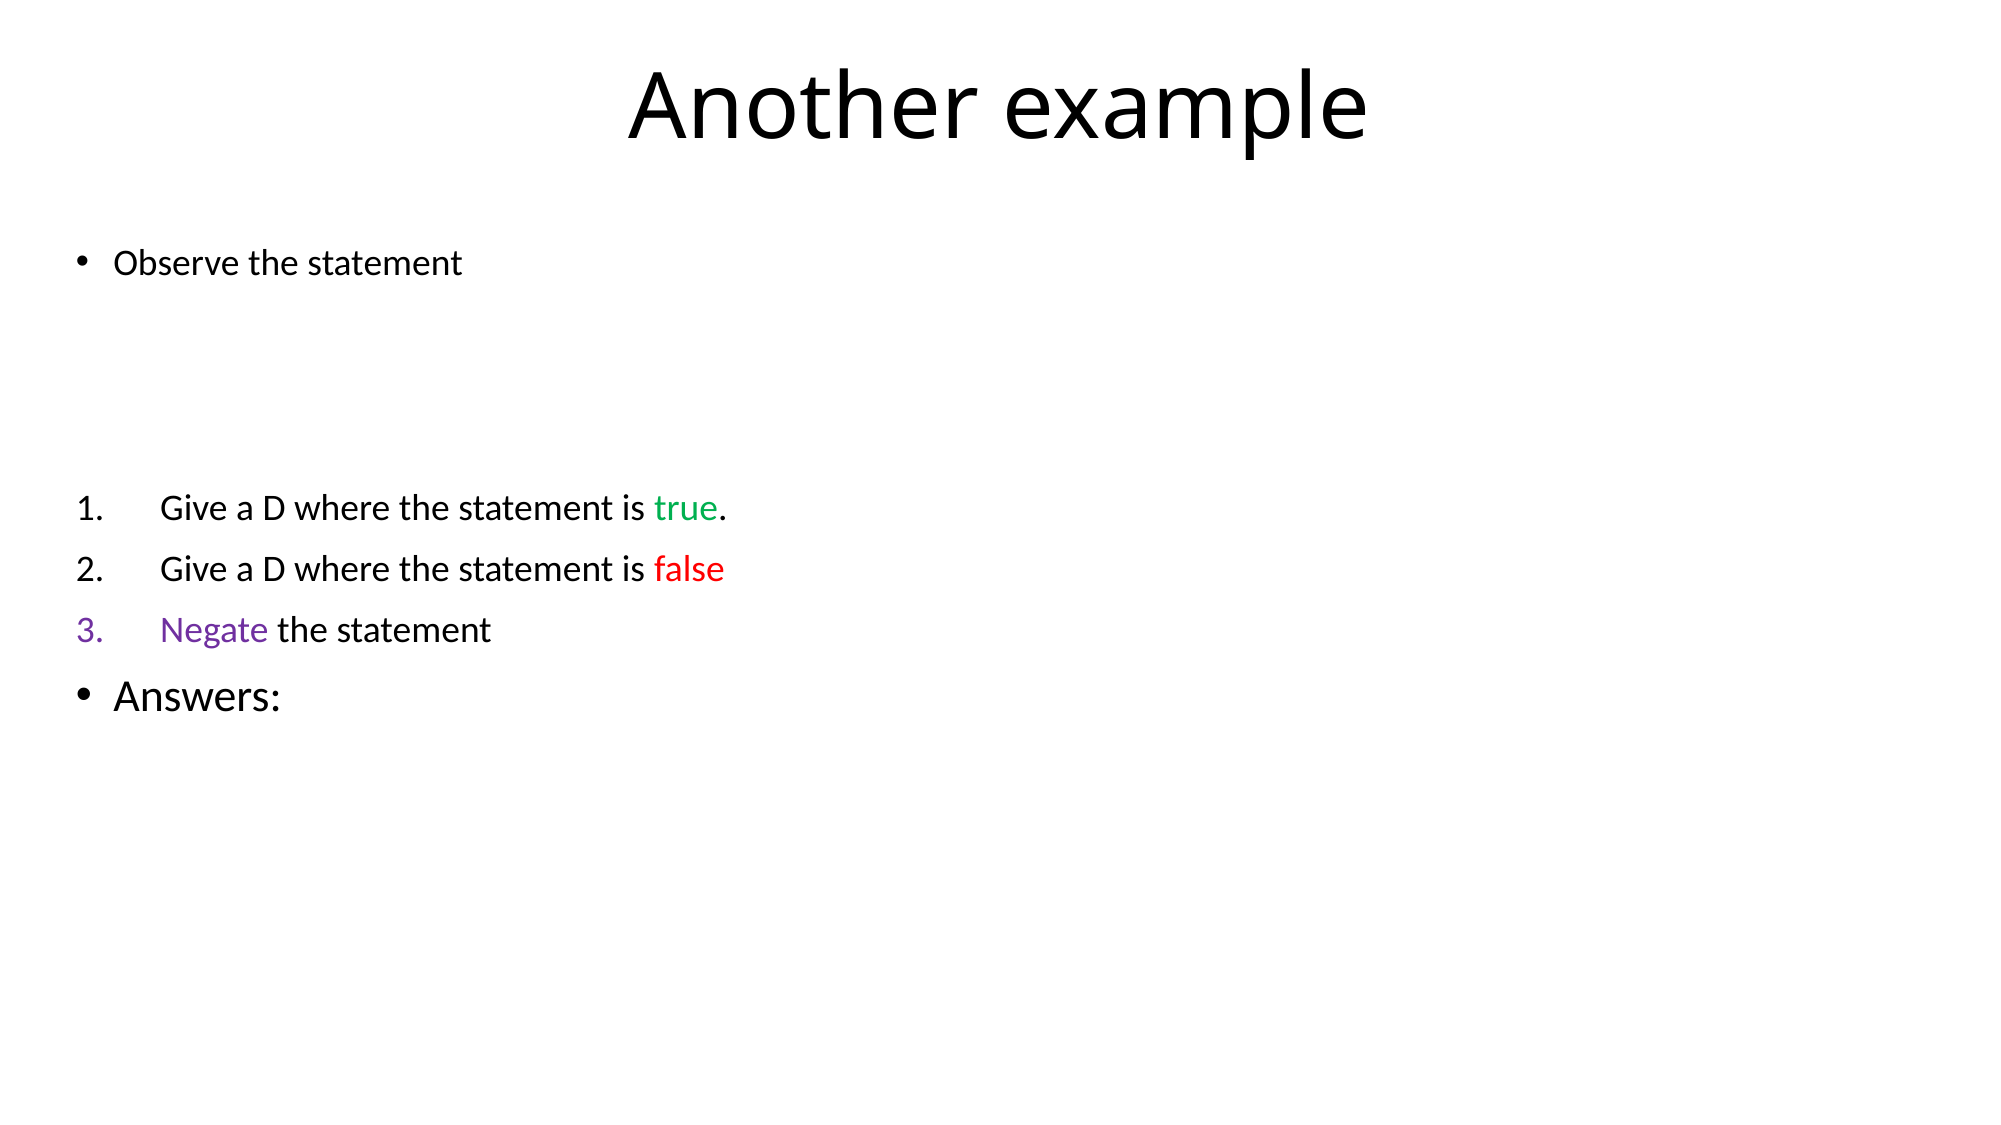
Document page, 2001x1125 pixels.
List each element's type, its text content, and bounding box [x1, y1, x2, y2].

title Another example [137, 0, 1863, 218]
